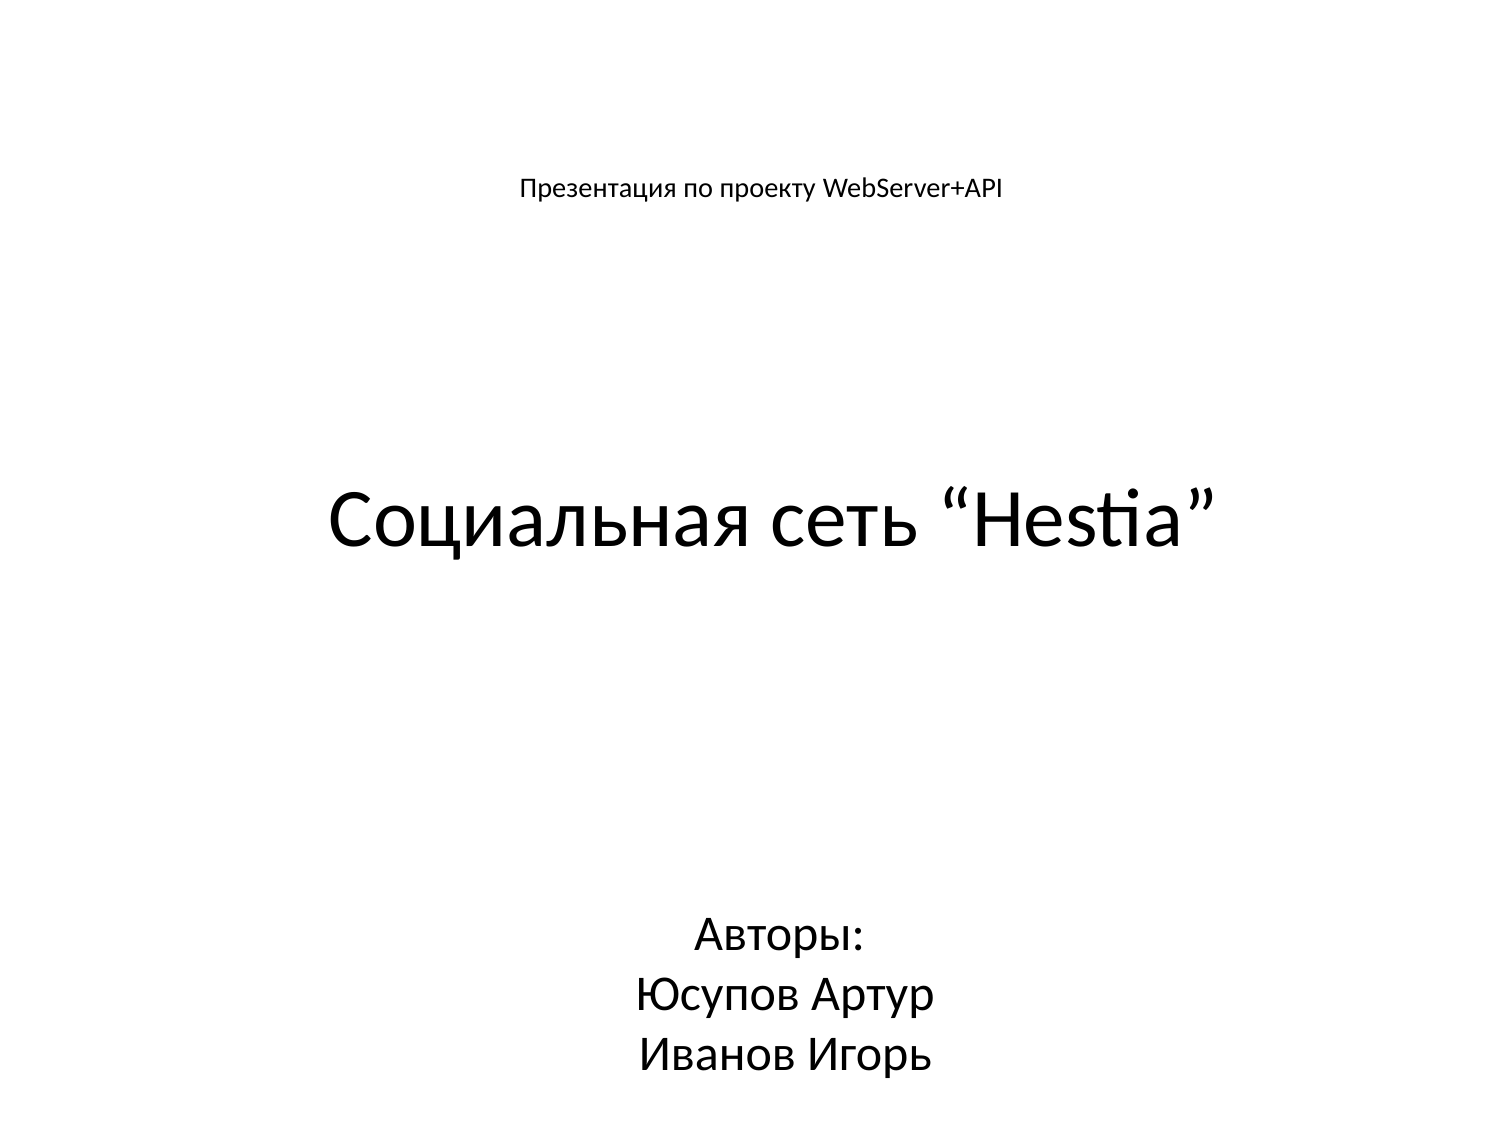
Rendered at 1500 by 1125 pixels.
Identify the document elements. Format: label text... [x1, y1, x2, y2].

text_box Авторы: Юсупов Артур Иванов Игорь [289, 893, 1282, 1088]
text_box Социальная сеть “Hestia” [265, 456, 1282, 571]
title Презентация по проекту WebServer+API [123, 160, 1399, 279]
